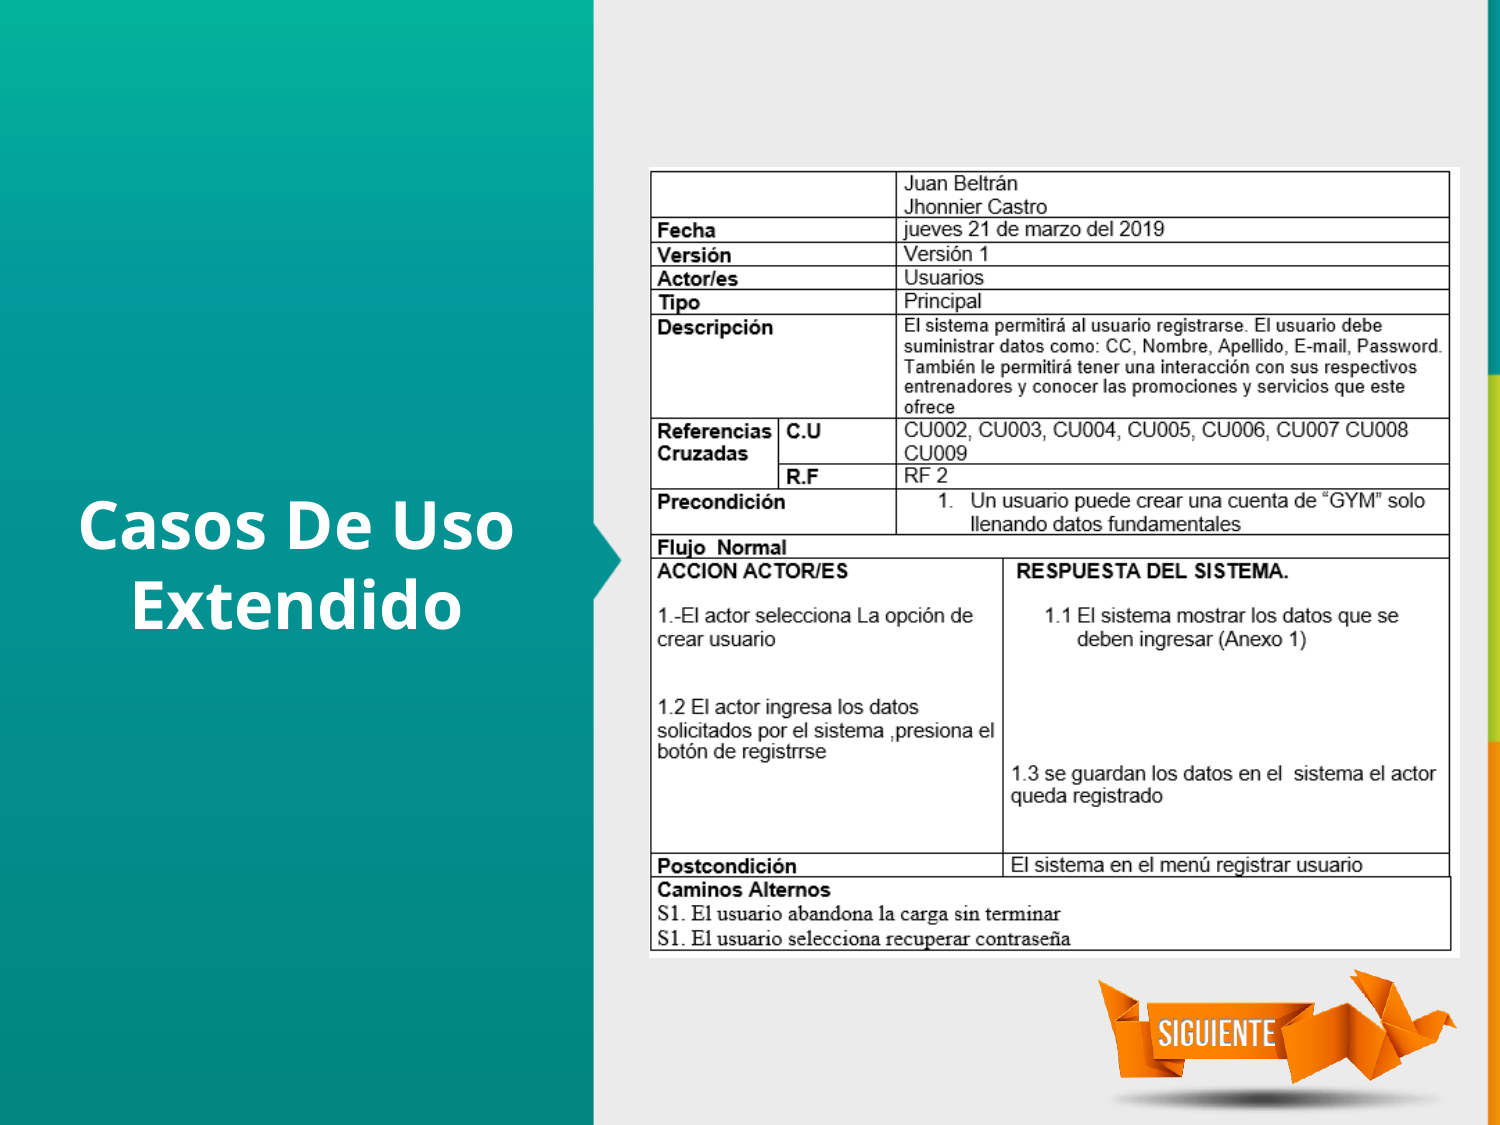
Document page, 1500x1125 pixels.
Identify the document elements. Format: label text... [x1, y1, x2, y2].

text_box Casos De Uso Extendido [0, 0, 594, 1125]
picture [594, 0, 1500, 1125]
